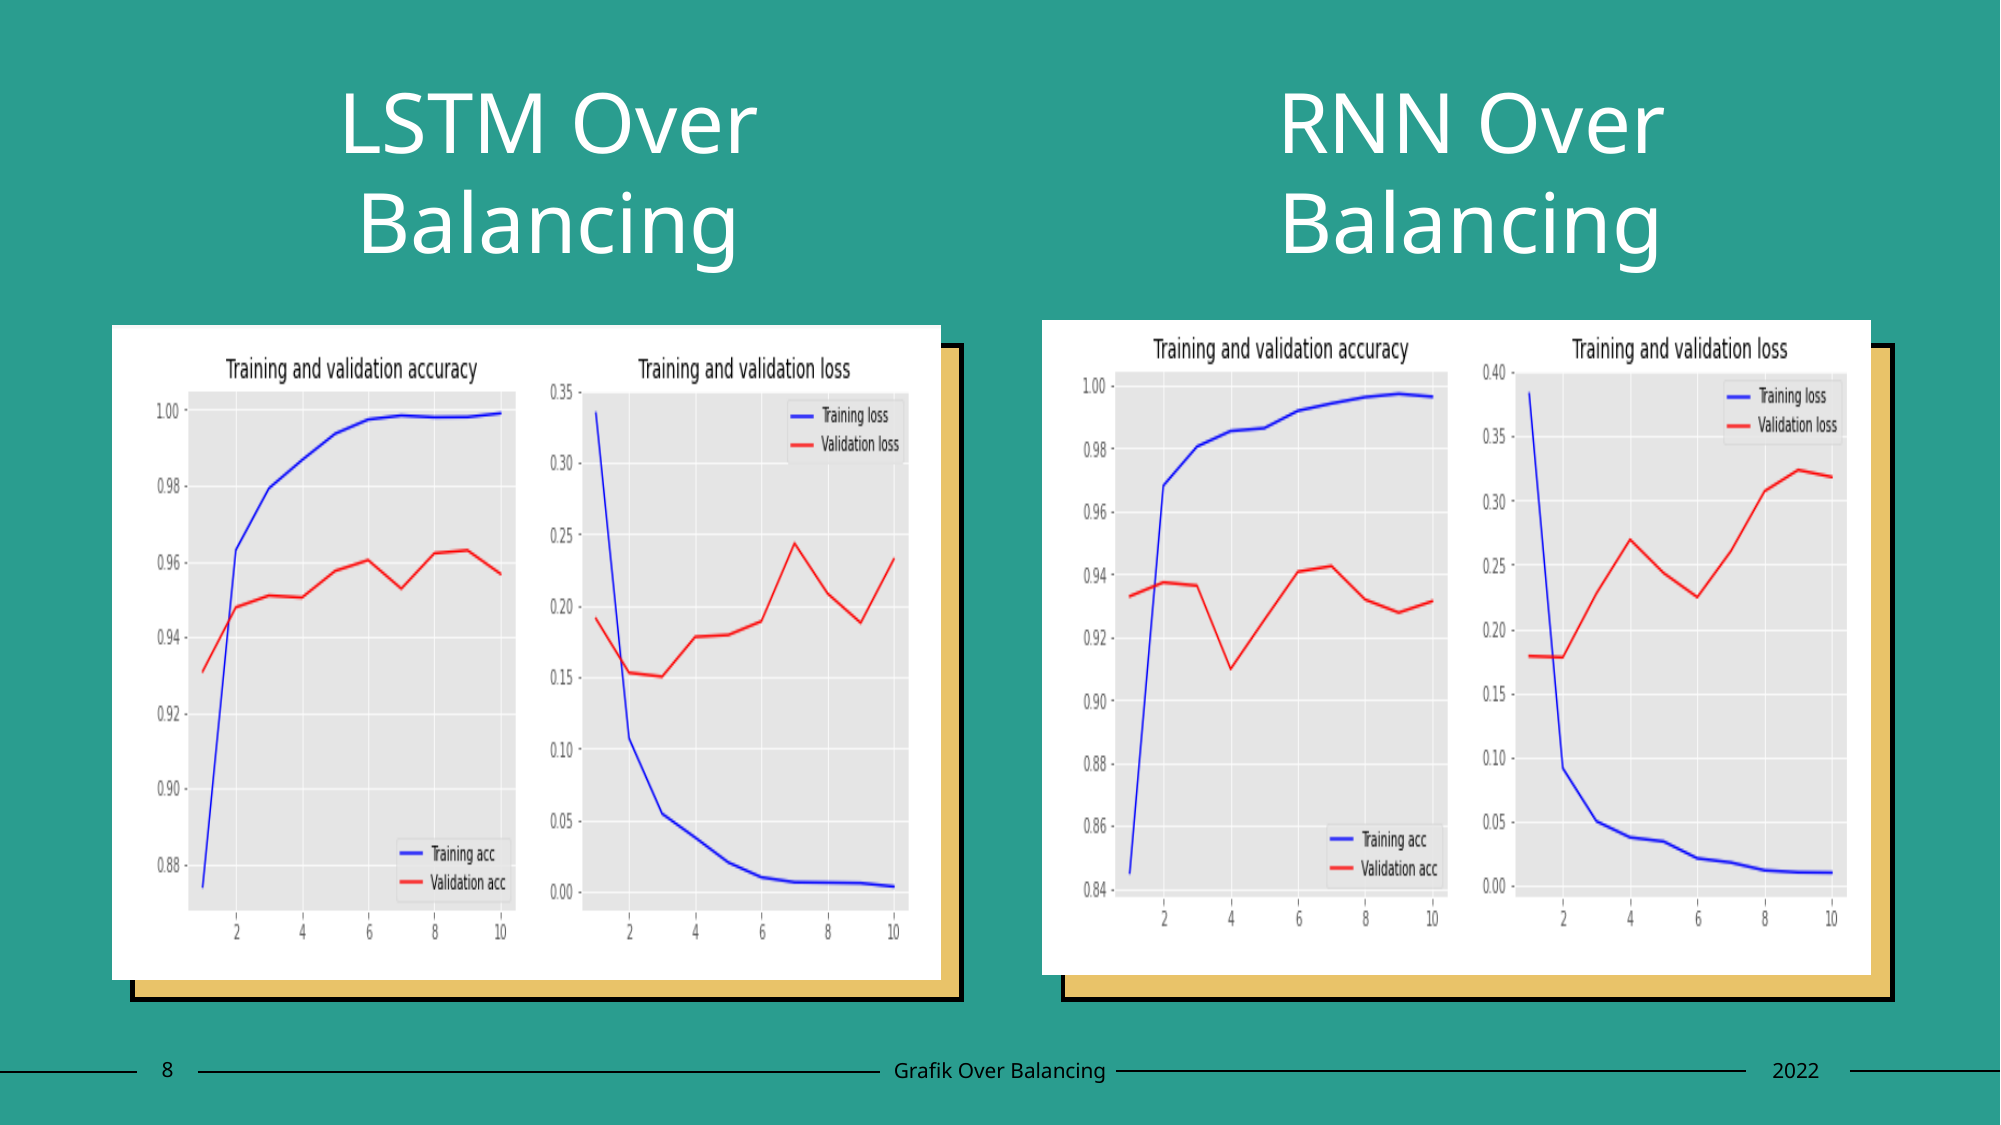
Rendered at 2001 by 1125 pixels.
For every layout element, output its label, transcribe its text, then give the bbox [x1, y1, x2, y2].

slide_number 8 [137, 1050, 198, 1091]
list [112, 325, 941, 980]
text_box RNN Over Balancing [1119, 62, 1823, 229]
title LSTM Over Balancing [197, 62, 901, 229]
picture [1042, 320, 1871, 975]
slide_number 2022 [1743, 1050, 1849, 1091]
footer Grafik Over Balancing [879, 1050, 1120, 1091]
